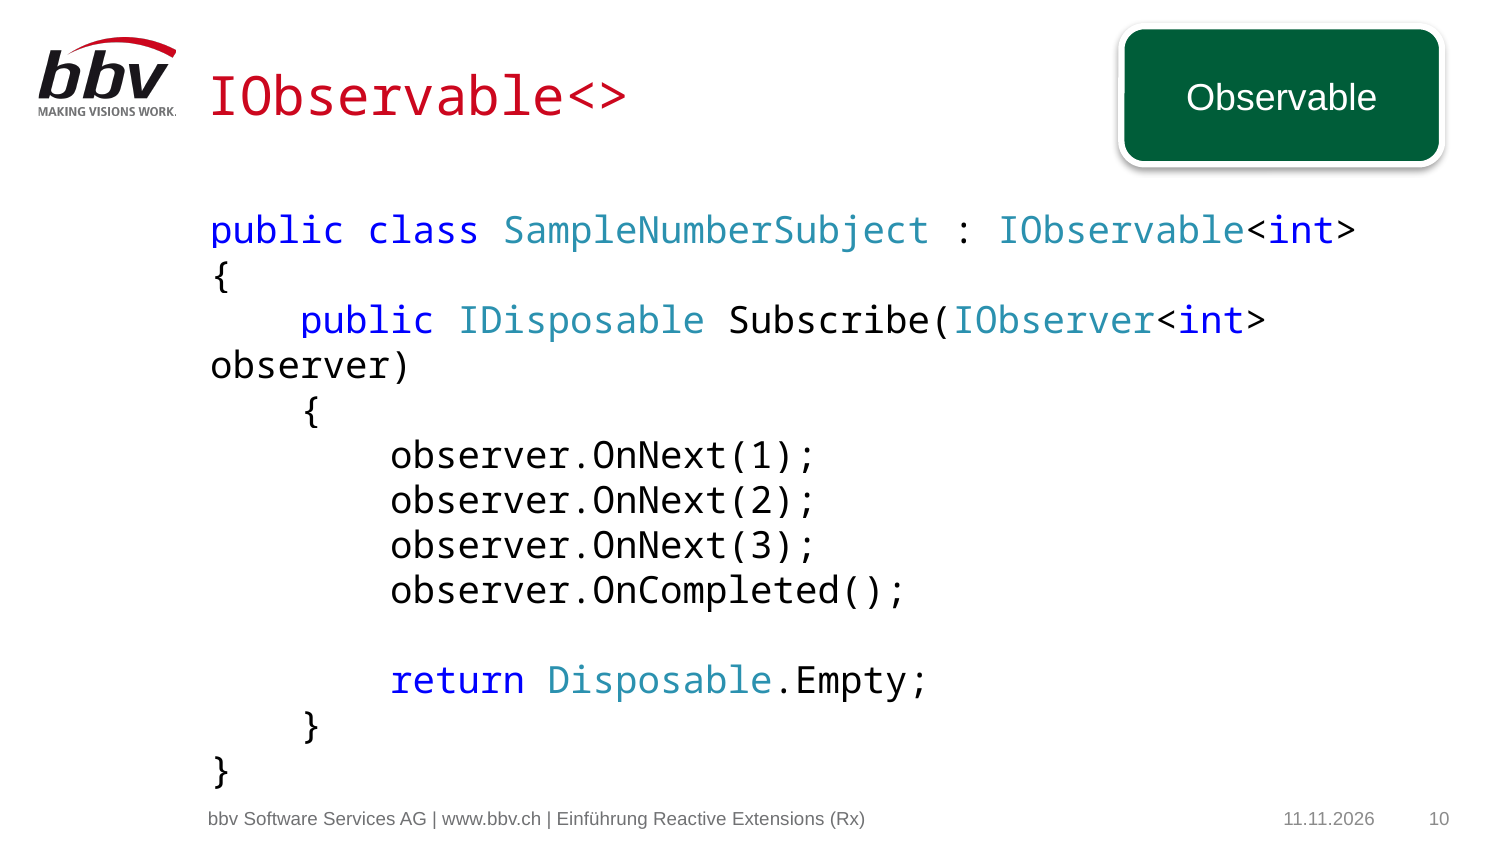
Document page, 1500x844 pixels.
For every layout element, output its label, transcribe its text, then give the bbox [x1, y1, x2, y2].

text_box public class SampleNumberSubject : IObservable<int> { public IDisposable Subscribe(IObserver<int> observer) { observer.OnNext(1); observer.OnNext(2); observer.OnNext(3); observer.OnCompleted(); return Disposable.Empty; } } [195, 198, 1459, 798]
title IObservable<> [207, 67, 1425, 187]
text_box Observable [1118, 23, 1446, 168]
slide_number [1189, 803, 1390, 833]
footer bbv Software Services AG | www.bbv.ch | Einführung Reactive Extensions (Rx) [207, 803, 1153, 833]
slide_number 10 [1428, 803, 1488, 833]
